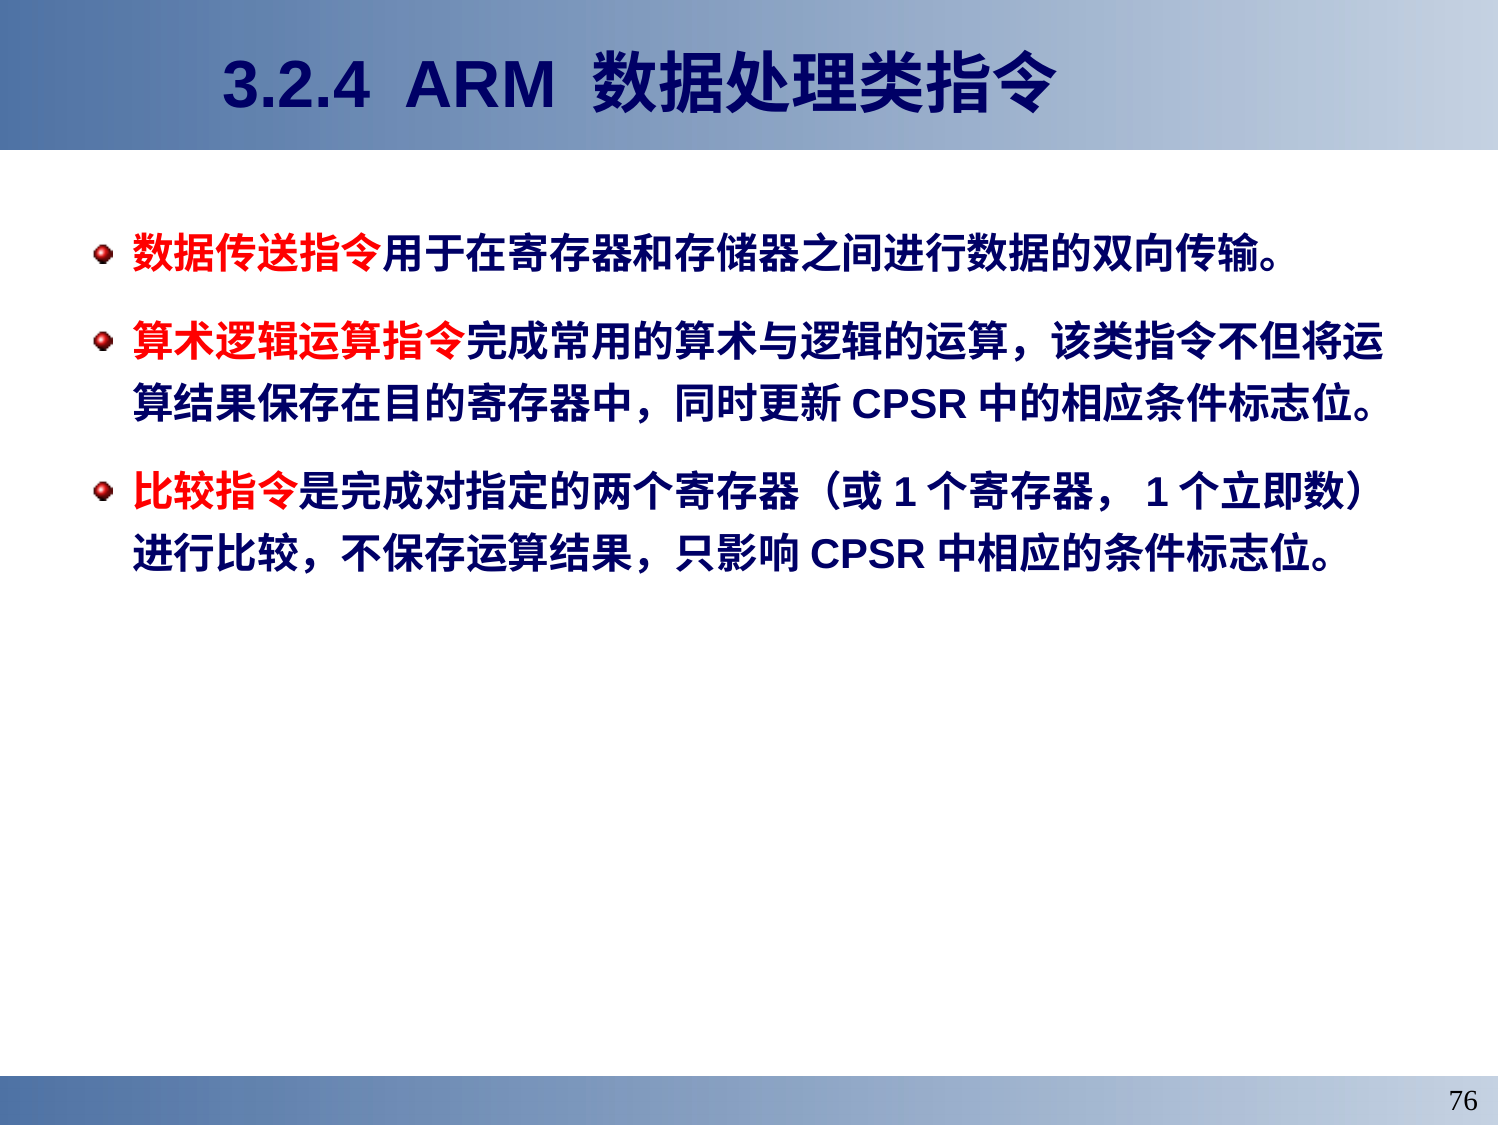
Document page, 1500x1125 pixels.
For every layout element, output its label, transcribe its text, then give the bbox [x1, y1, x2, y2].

list 数据传送指令用于在寄存器和存储器之间进行数据的双向传输。 算术逻辑运算指令完成常用的算术与逻辑的运算，该类指令不但将运算结果保存在目的寄存器中，同时更新CPSR中的相应条件标志位。 比较指令是完成对指定的两个寄存器（或1个寄存器，1个立即数）进行比较，不保存运算结果，只影响CPSR中相应的条件标志位。 [76, 207, 1428, 1070]
title 3.2.4 ARM 数据处理类指令 [52, 42, 1229, 181]
picture [0, 1076, 1500, 1125]
picture [0, 0, 1500, 150]
picture [90, 478, 113, 501]
picture [90, 241, 113, 264]
picture [90, 328, 113, 351]
